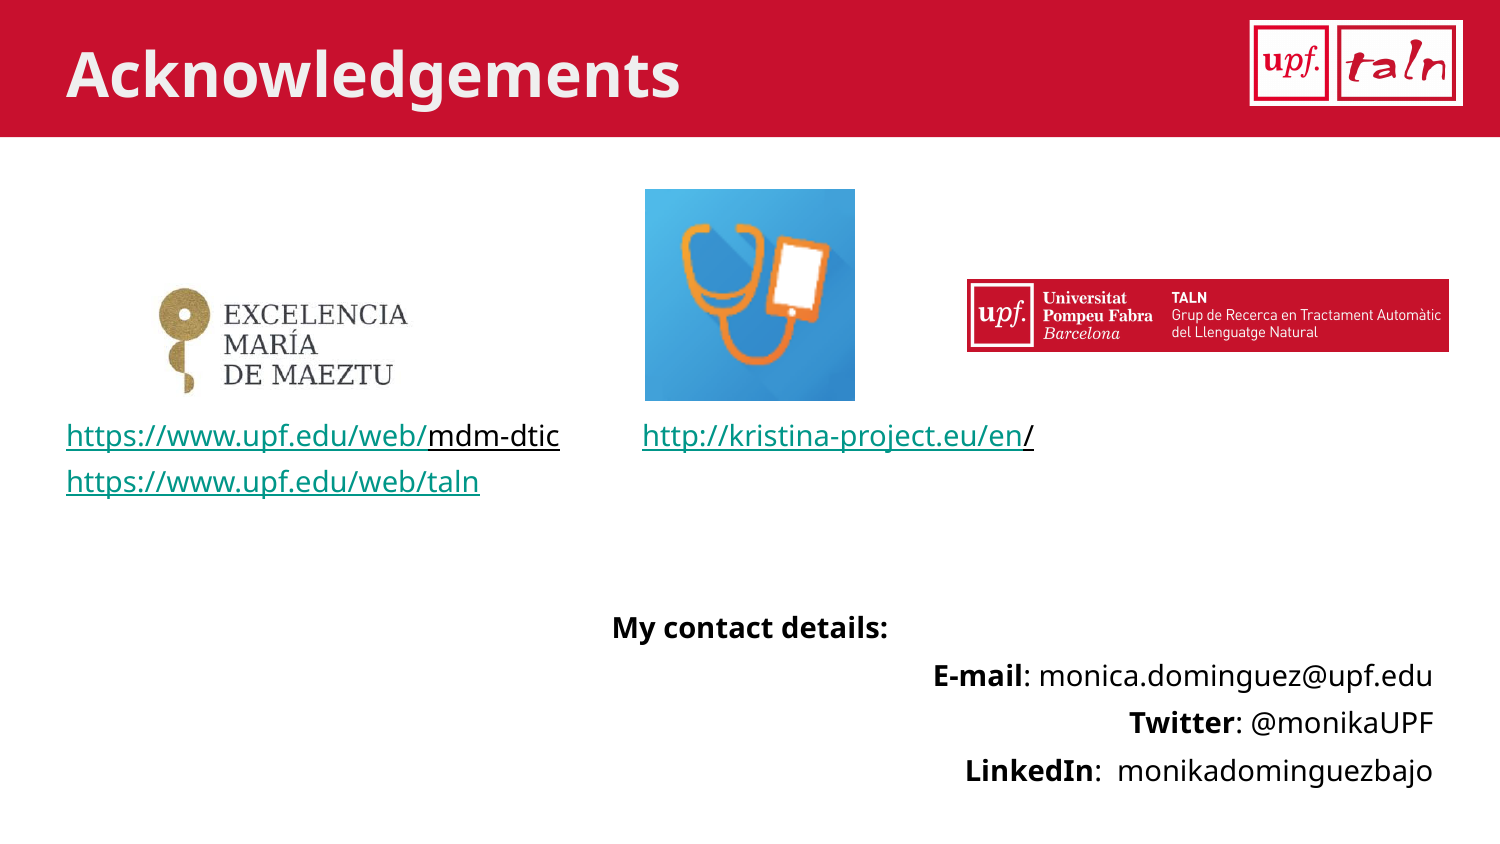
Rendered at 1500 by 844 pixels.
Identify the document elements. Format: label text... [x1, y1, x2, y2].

picture [645, 189, 855, 401]
title Acknowledgements [51, 20, 1148, 181]
list https://www.upf.edu/web/mdm-dtic http://kristina-project.eu/en/ https://www.upf.edu/web/taln My contact details: E-mail: monica.dominguez@upf.edu Twitter: @monikaUPF LinkedIn: monikadominguezbajo [51, 181, 1449, 778]
picture [967, 279, 1450, 352]
picture [151, 283, 414, 401]
picture [1249, 20, 1463, 106]
